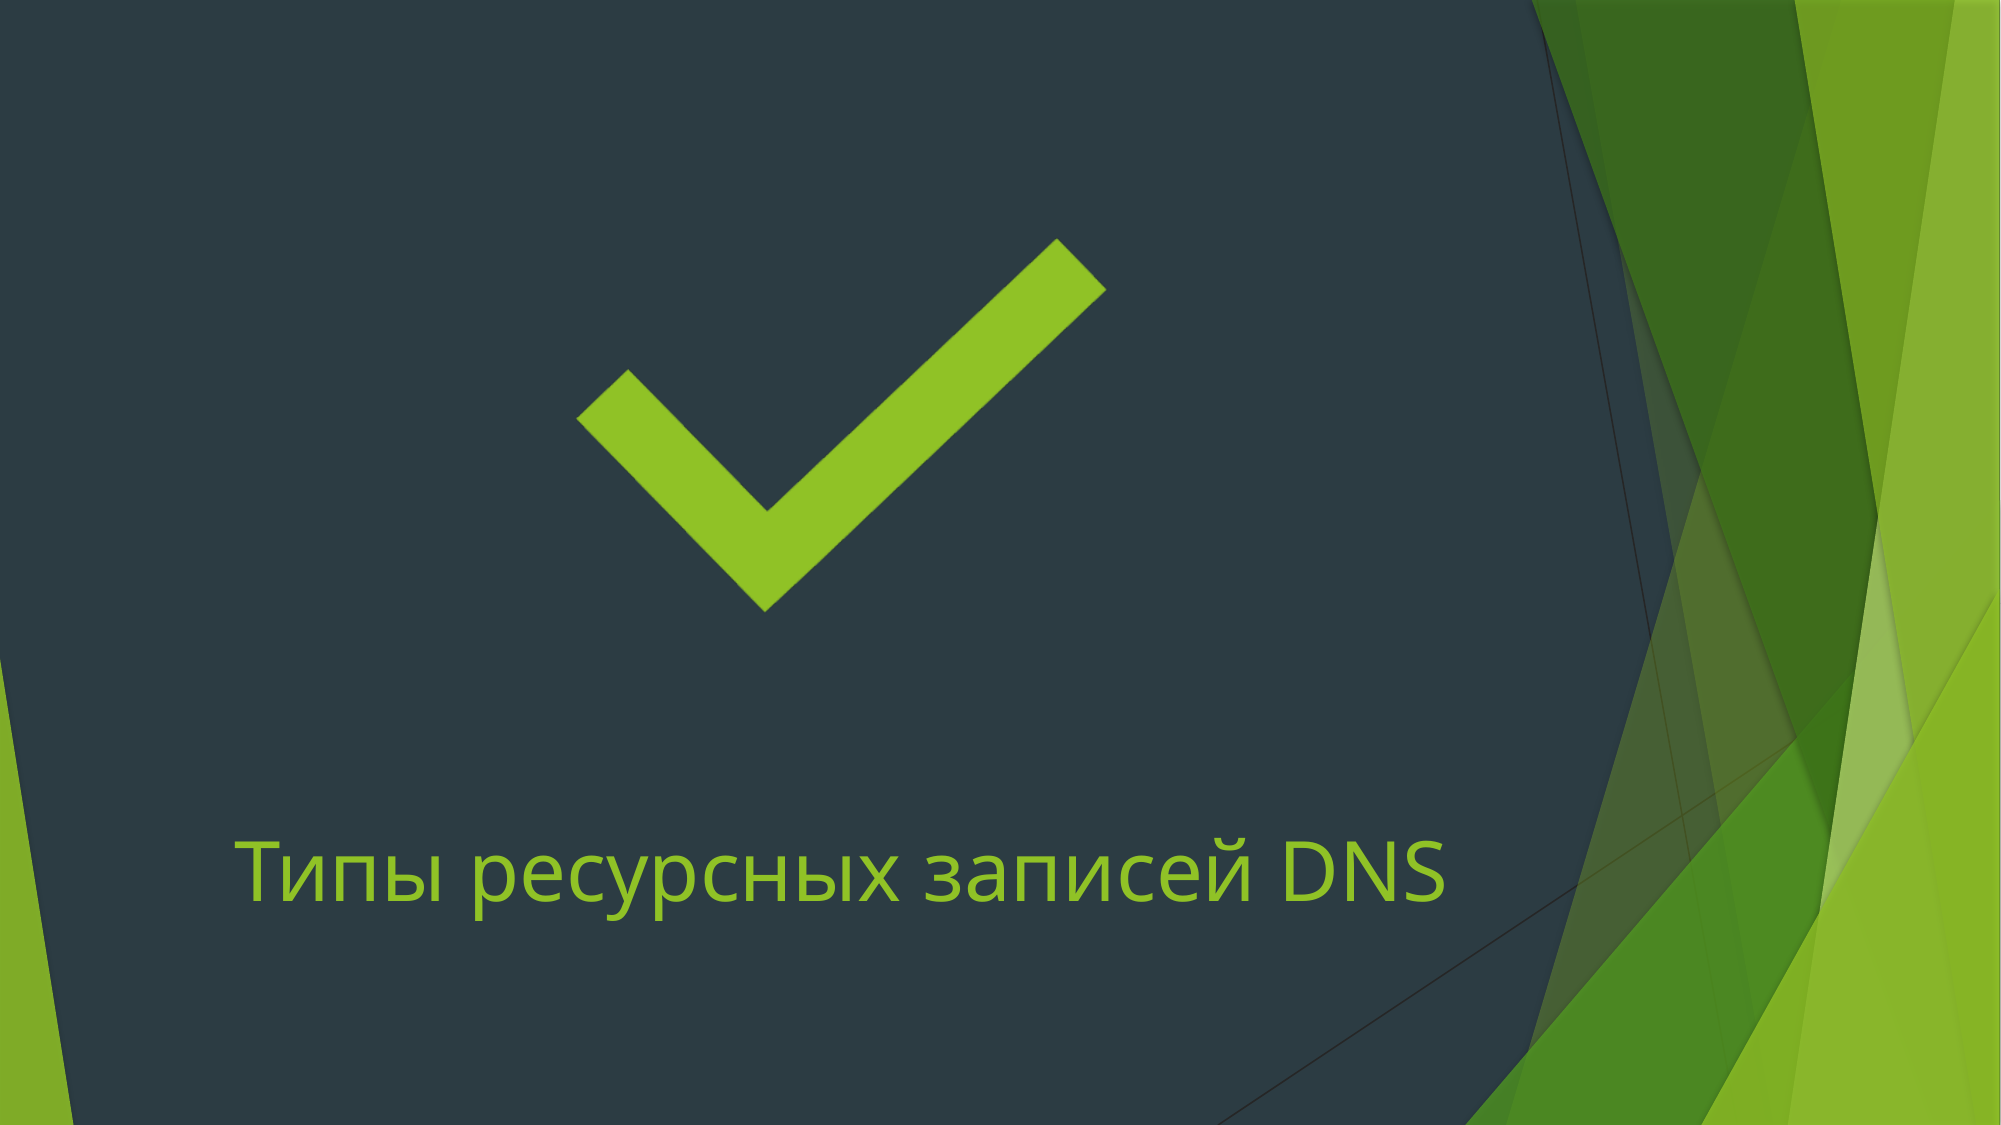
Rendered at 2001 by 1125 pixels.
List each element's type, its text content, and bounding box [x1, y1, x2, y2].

picture [570, 152, 1113, 695]
title Типы ресурсных записей DNS [161, 746, 1522, 927]
